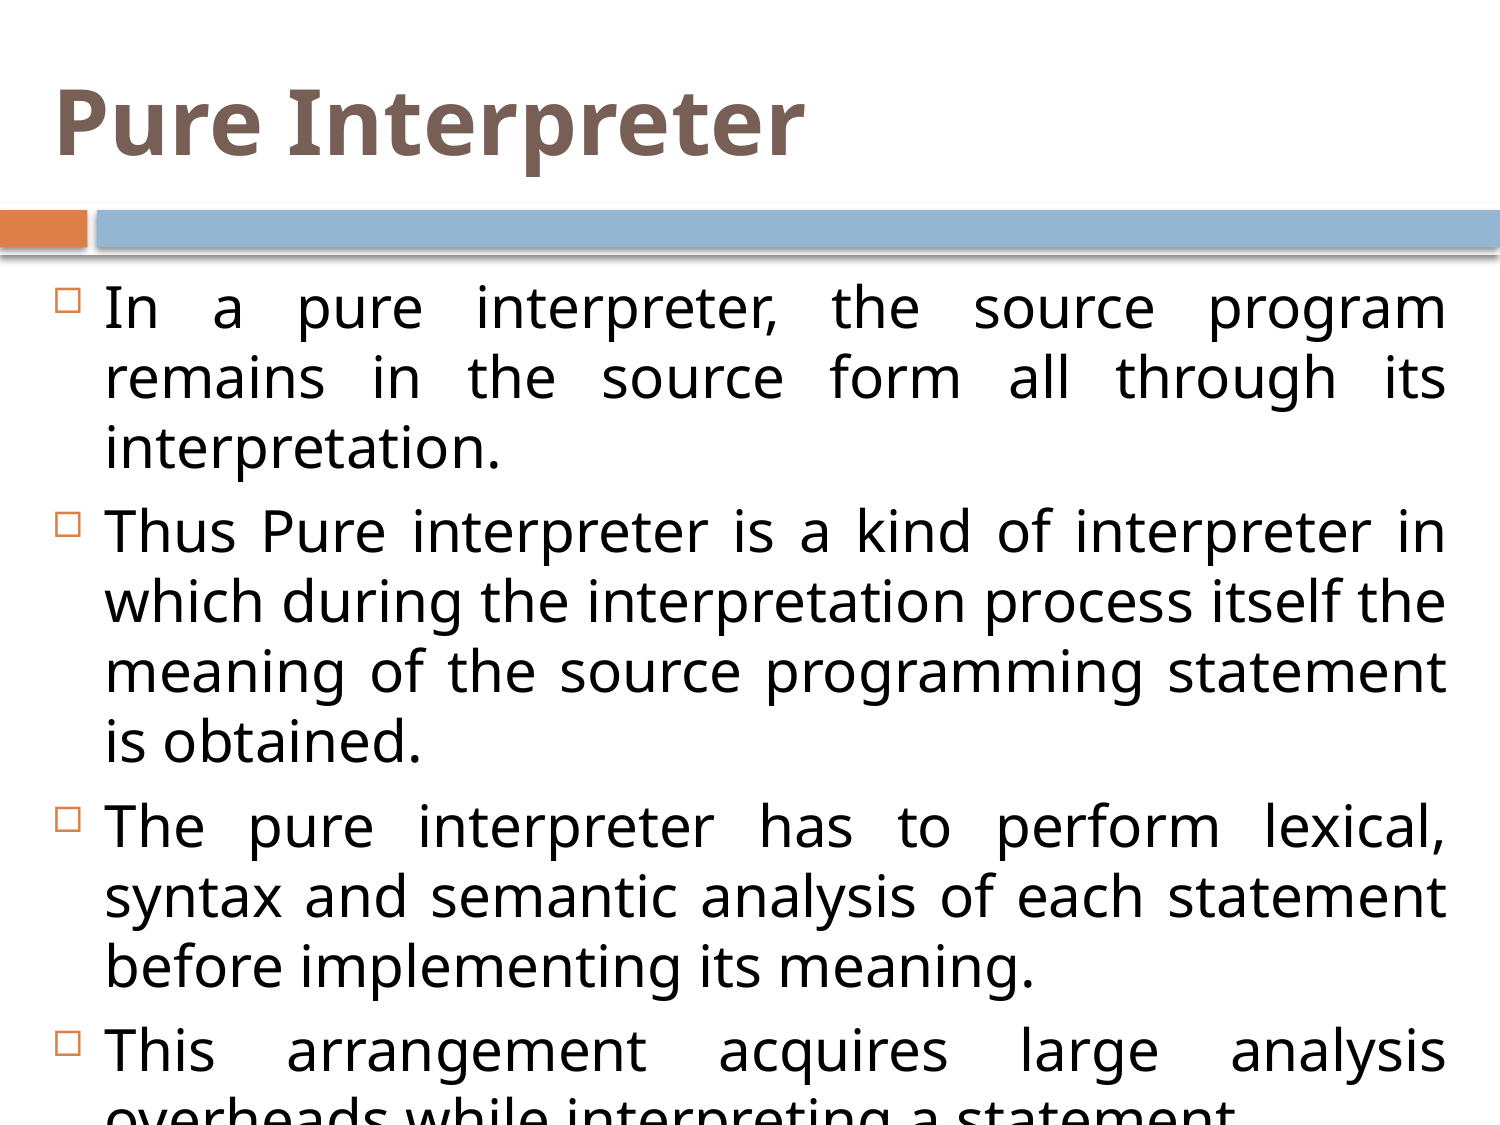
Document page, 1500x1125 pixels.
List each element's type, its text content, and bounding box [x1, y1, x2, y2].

list In a pure interpreter, the source program remains in the source form all through its interpretation. Thus Pure interpreter is a kind of interpreter in which during the interpretation process itself the meaning of the source programming statement is obtained. The pure interpreter has to perform lexical, syntax and semantic analysis of each statement before implementing its meaning. This arrangement acquires large analysis overheads while interpreting a statement. [37, 262, 1463, 1075]
title Pure Interpreter [37, 37, 1500, 200]
